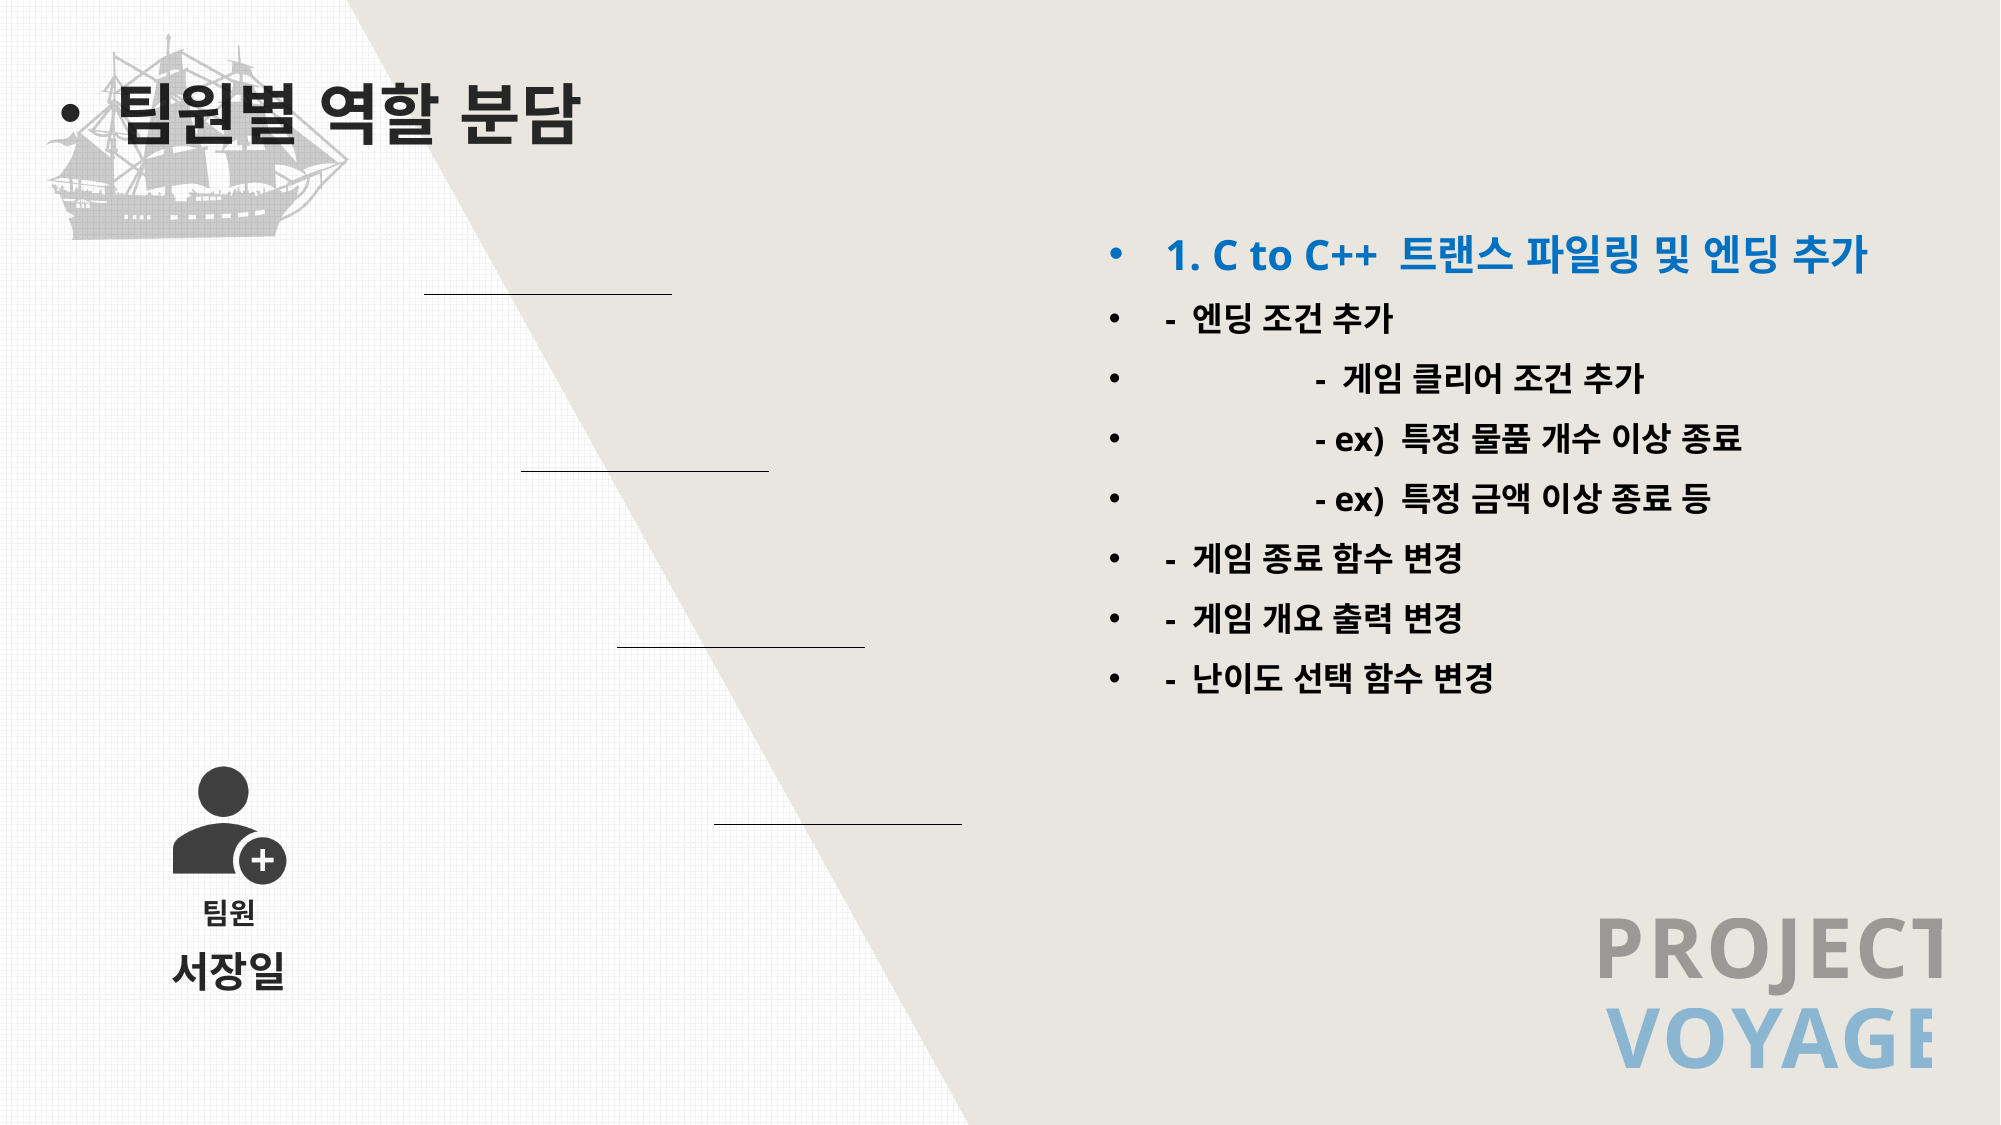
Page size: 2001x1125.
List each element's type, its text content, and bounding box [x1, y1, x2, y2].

picture [154, 749, 305, 900]
picture [46, 33, 352, 240]
text_box 팀원별 역할 분담 [44, 25, 670, 160]
text_box 서장일 [148, 938, 310, 1004]
text_box 1. C to C++ 트랜스 파일링 및 엔딩 추가 - 엔딩 조건 추가 - 게임 클리어 조건 추가 - ex) 특정 물품 개수 이상 종료 - ex) 특정 금액 이상 종료 등 - 게임 종료 함수 변경 - 게임 개요 출력 변경 - 난이도 선택 함수 변경 [1094, 196, 1930, 706]
text_box Project voyage [1568, 899, 1988, 1092]
text_box 팀원 [148, 887, 310, 938]
